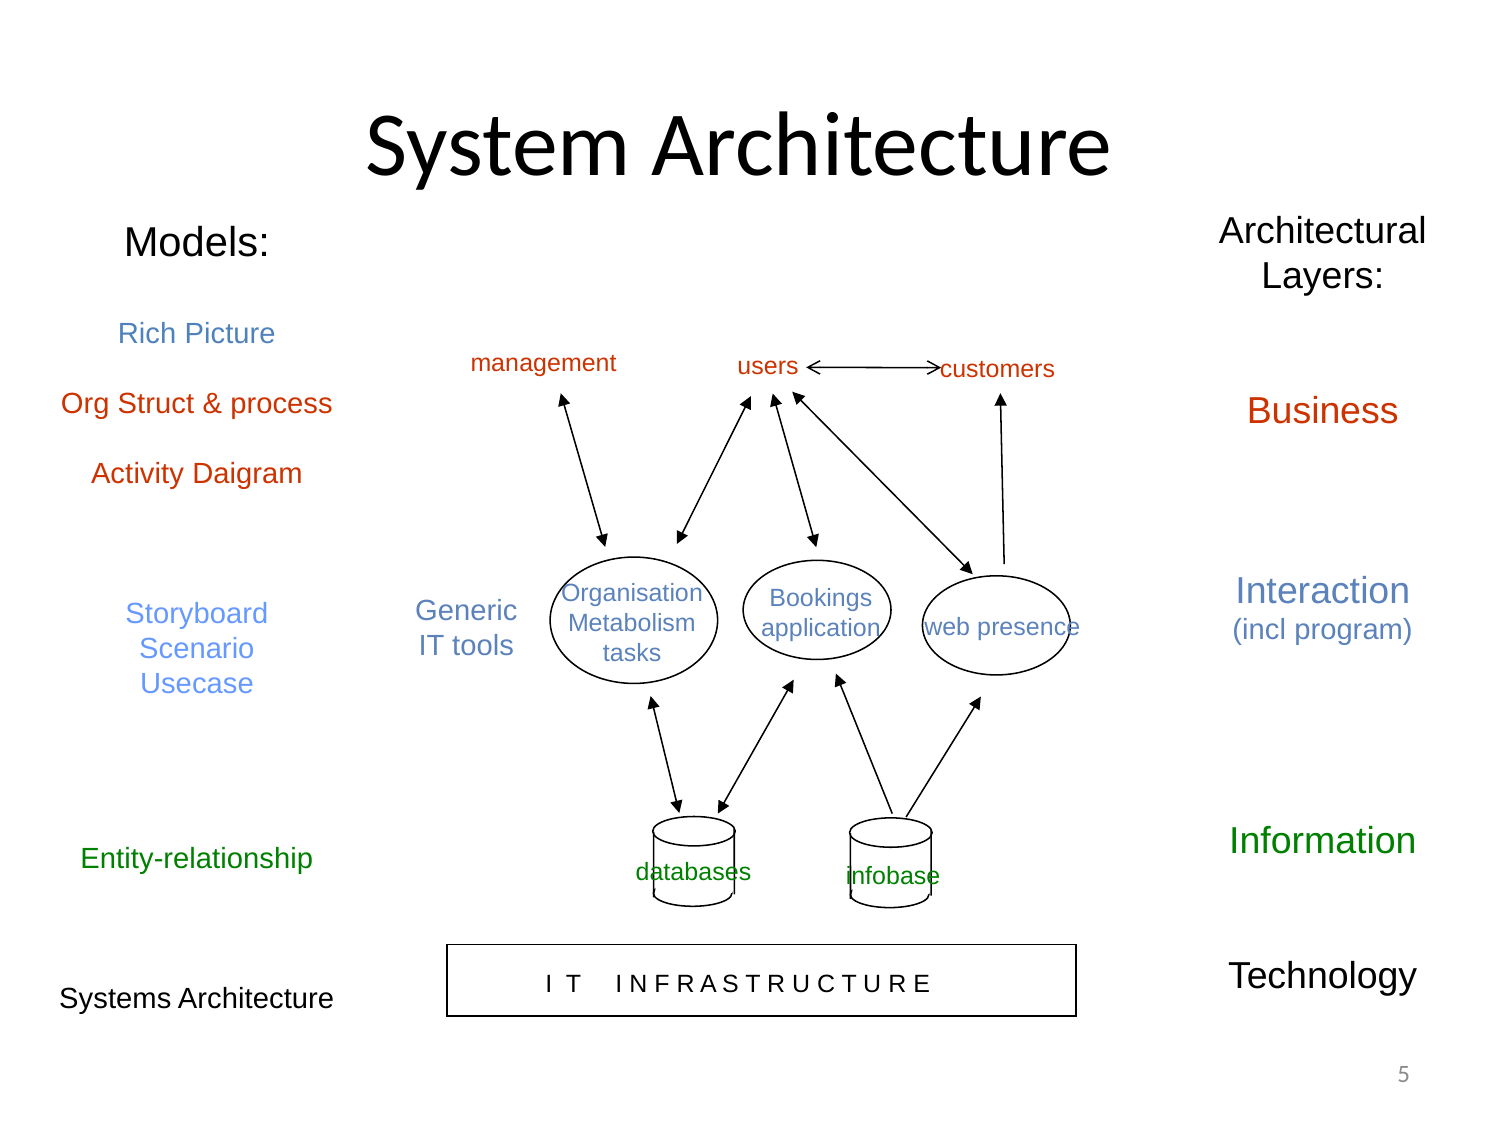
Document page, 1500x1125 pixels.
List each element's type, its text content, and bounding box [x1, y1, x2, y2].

text_box Models: Rich Picture Org Struct & process Activity Daigram Storyboard Scenario Usecase Entity-relationship Systems Architecture [19, 207, 375, 1022]
title System Architecture [75, 45, 1425, 233]
slide_number 5 [1074, 1042, 1425, 1103]
text_box Architectural Layers: Business Interaction (incl program) Information Technology [1191, 198, 1454, 1003]
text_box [400, 338, 1101, 1017]
